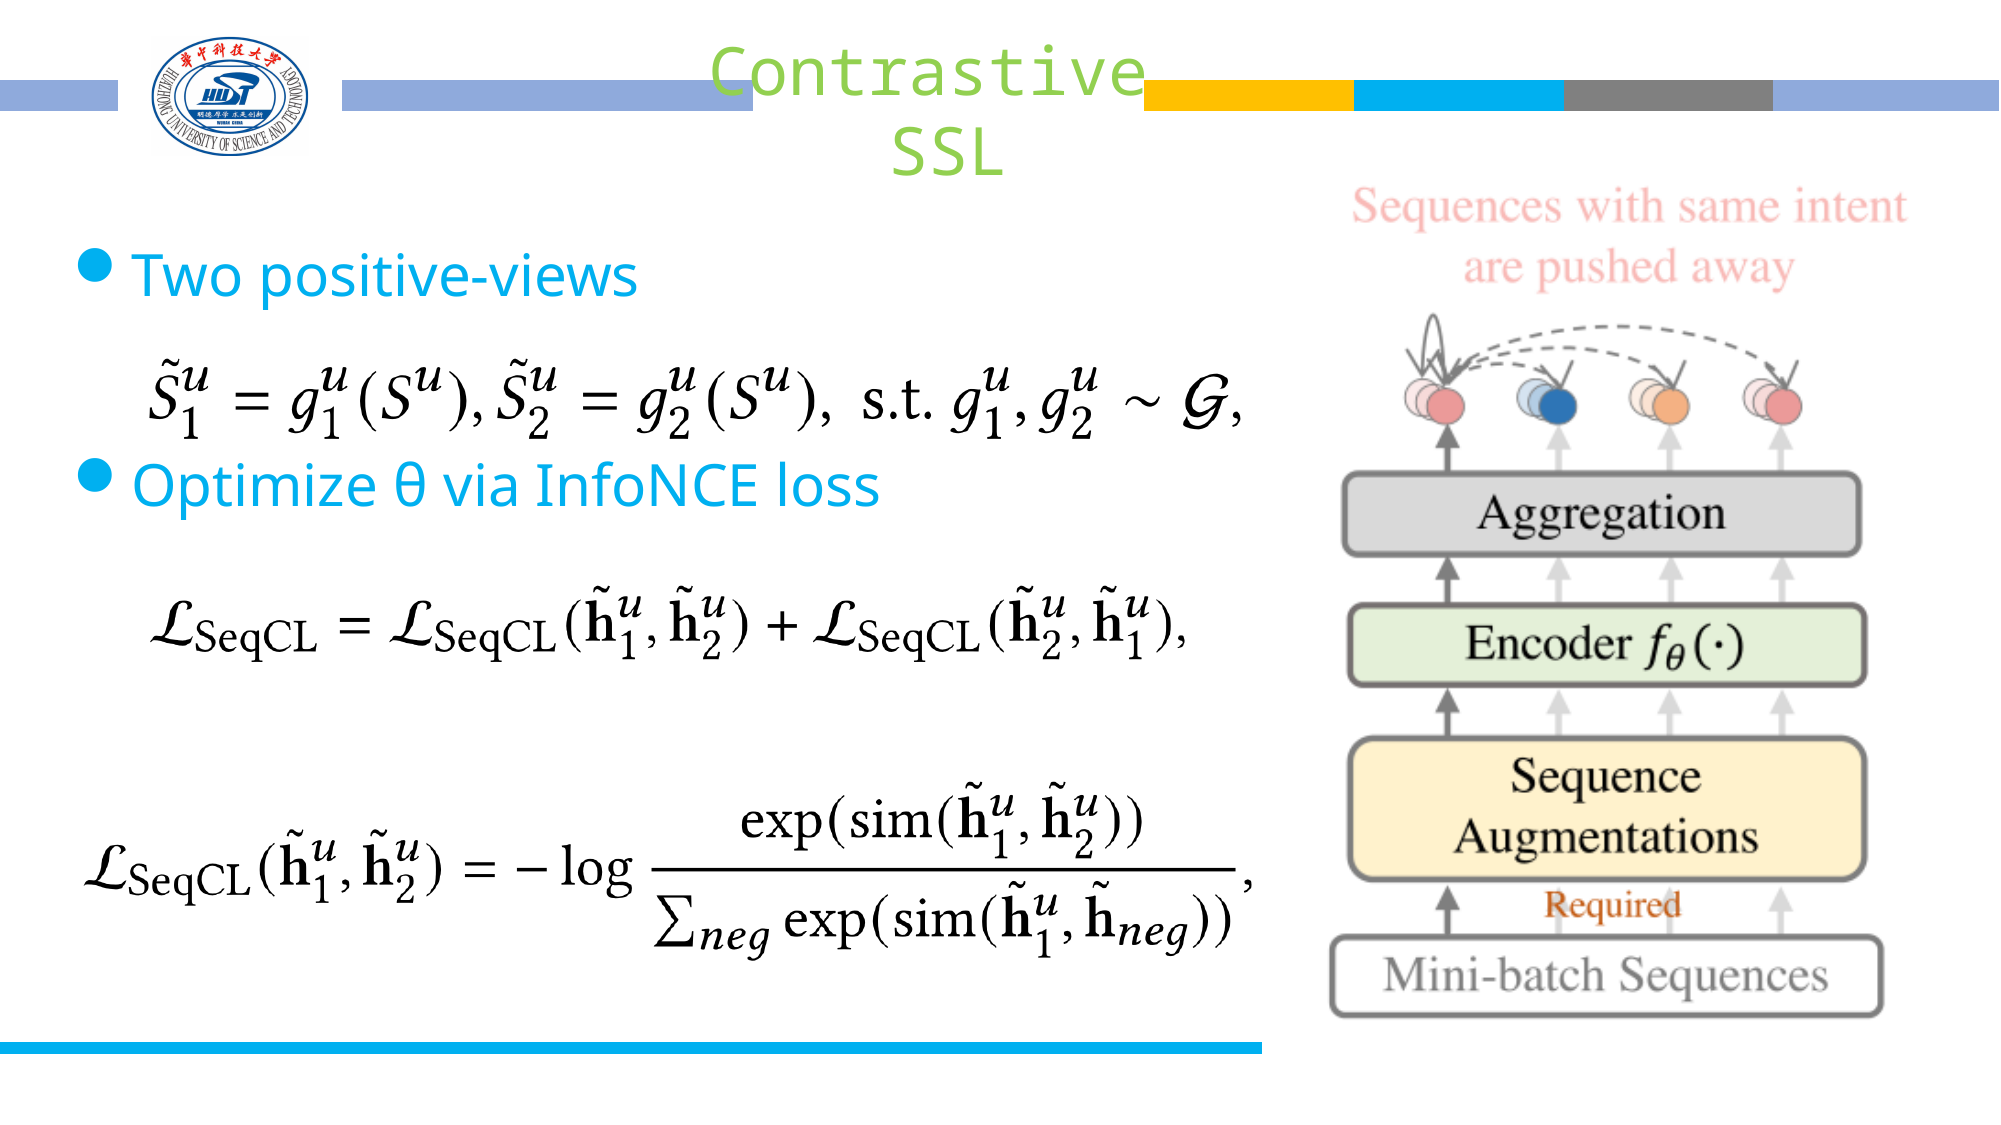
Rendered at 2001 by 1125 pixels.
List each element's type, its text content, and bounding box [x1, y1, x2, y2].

text_box [342, 80, 674, 111]
text_box [1354, 80, 1564, 111]
text_box [0, 80, 118, 111]
picture [151, 36, 309, 156]
text_box Two positive-views Optimize θ via InfoNCE loss [58, 230, 1262, 562]
picture [33, 146, 1942, 1088]
text_box Contrastive SSL [674, 21, 1222, 197]
text_box [1773, 80, 1999, 111]
text_box [0, 1042, 1262, 1054]
text_box [1222, 80, 1354, 111]
text_box [1564, 80, 1773, 111]
picture [140, 334, 1257, 453]
